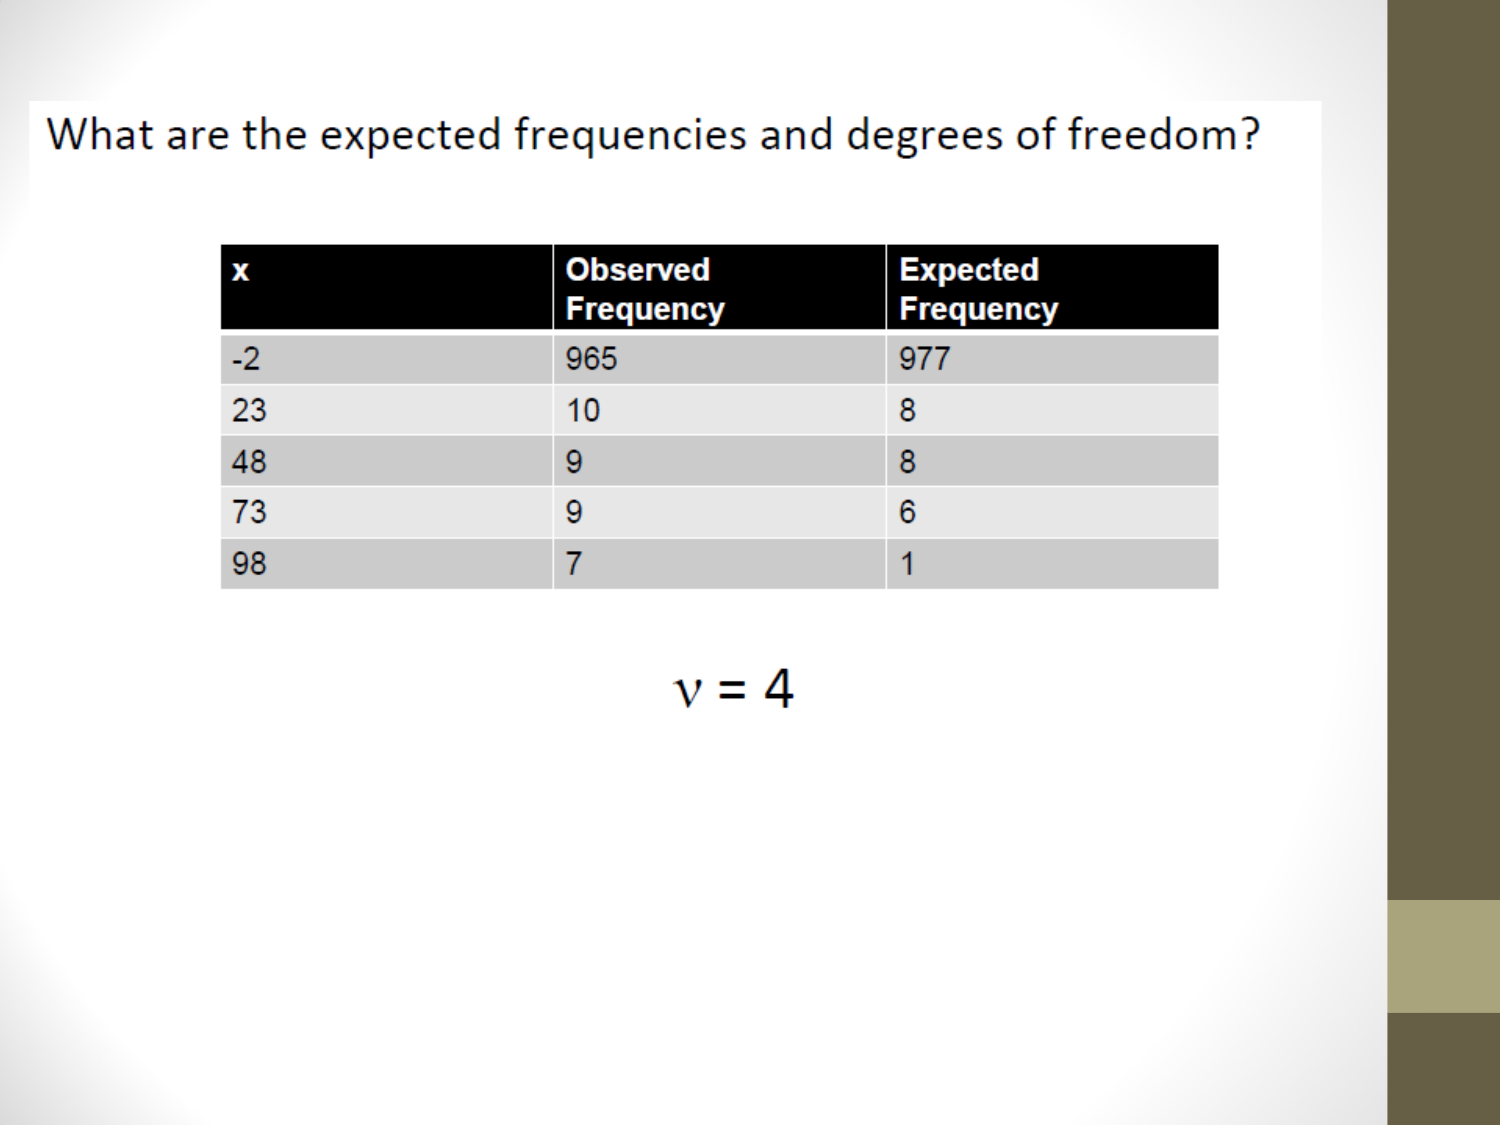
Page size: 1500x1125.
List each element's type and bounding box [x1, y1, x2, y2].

picture [0, 0, 1387, 1125]
text_box [29, 101, 1322, 730]
